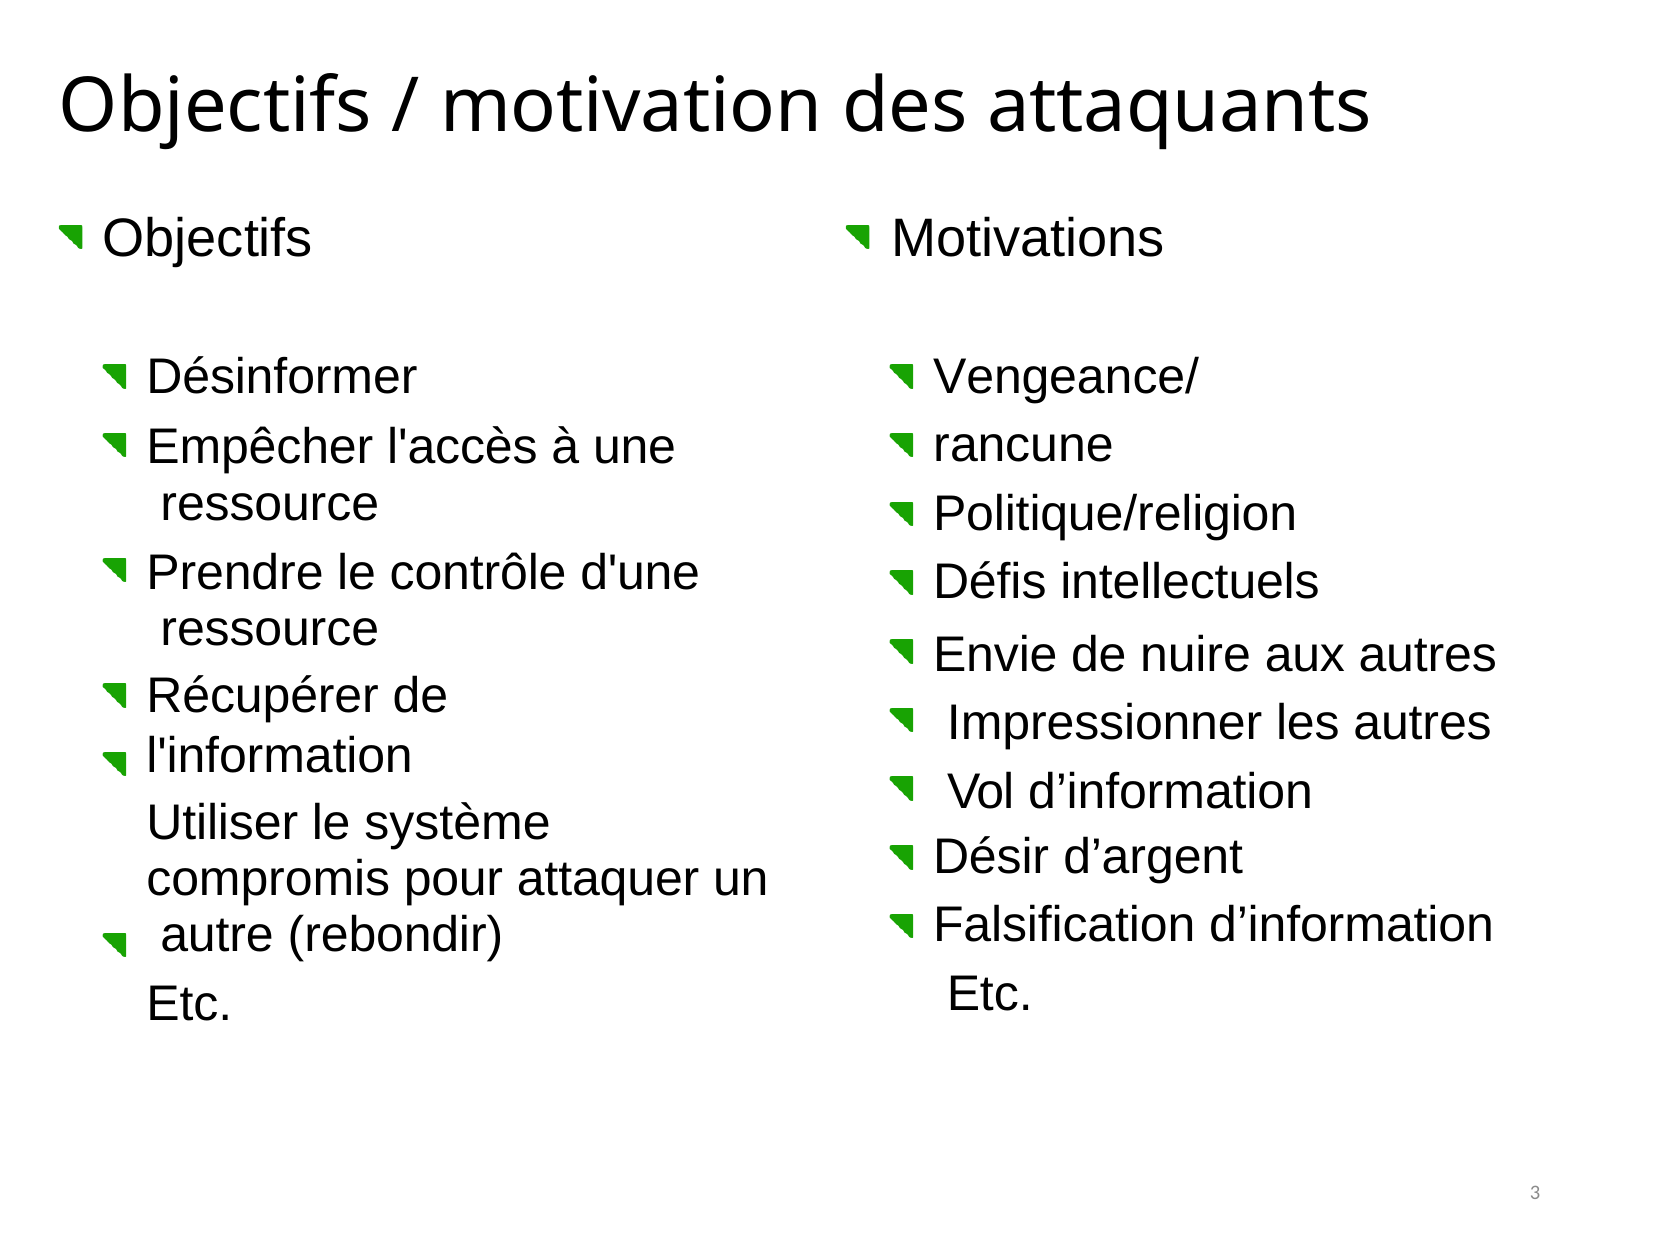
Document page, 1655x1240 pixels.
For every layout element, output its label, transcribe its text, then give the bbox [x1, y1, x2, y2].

text_box Vengeance/rancune Politique/religion Défis intellectuels Envie de nuire aux autres Impressionner les autres Vol d’information Désir d’argent Falsification d’information Etc. [931, 333, 1502, 1020]
title Objectifs / motivation des attaquants [56, 0, 1655, 205]
text_box Objectifs Motivations [100, 199, 1166, 267]
text_box [102, 752, 127, 776]
text_box [102, 433, 127, 458]
text_box [889, 364, 914, 389]
text_box [102, 558, 127, 583]
text_box [889, 433, 914, 458]
text_box [889, 914, 914, 938]
text_box [102, 683, 127, 708]
text_box [889, 845, 914, 870]
text_box [889, 639, 914, 664]
text_box [102, 933, 127, 957]
text_box [102, 364, 127, 389]
text_box [58, 225, 83, 249]
text_box [889, 708, 914, 732]
text_box Désinformer Empêcher l'accès à une ressource Prendre le contrôle d'une ressource Récupérer de l'information Utiliser le système compromis pour attaquer un autre (rebondir) Etc. [144, 333, 774, 1031]
text_box [889, 570, 914, 595]
text_box [889, 502, 914, 526]
text_box [889, 776, 914, 801]
slide_number 3 [1168, 822, 1541, 1240]
